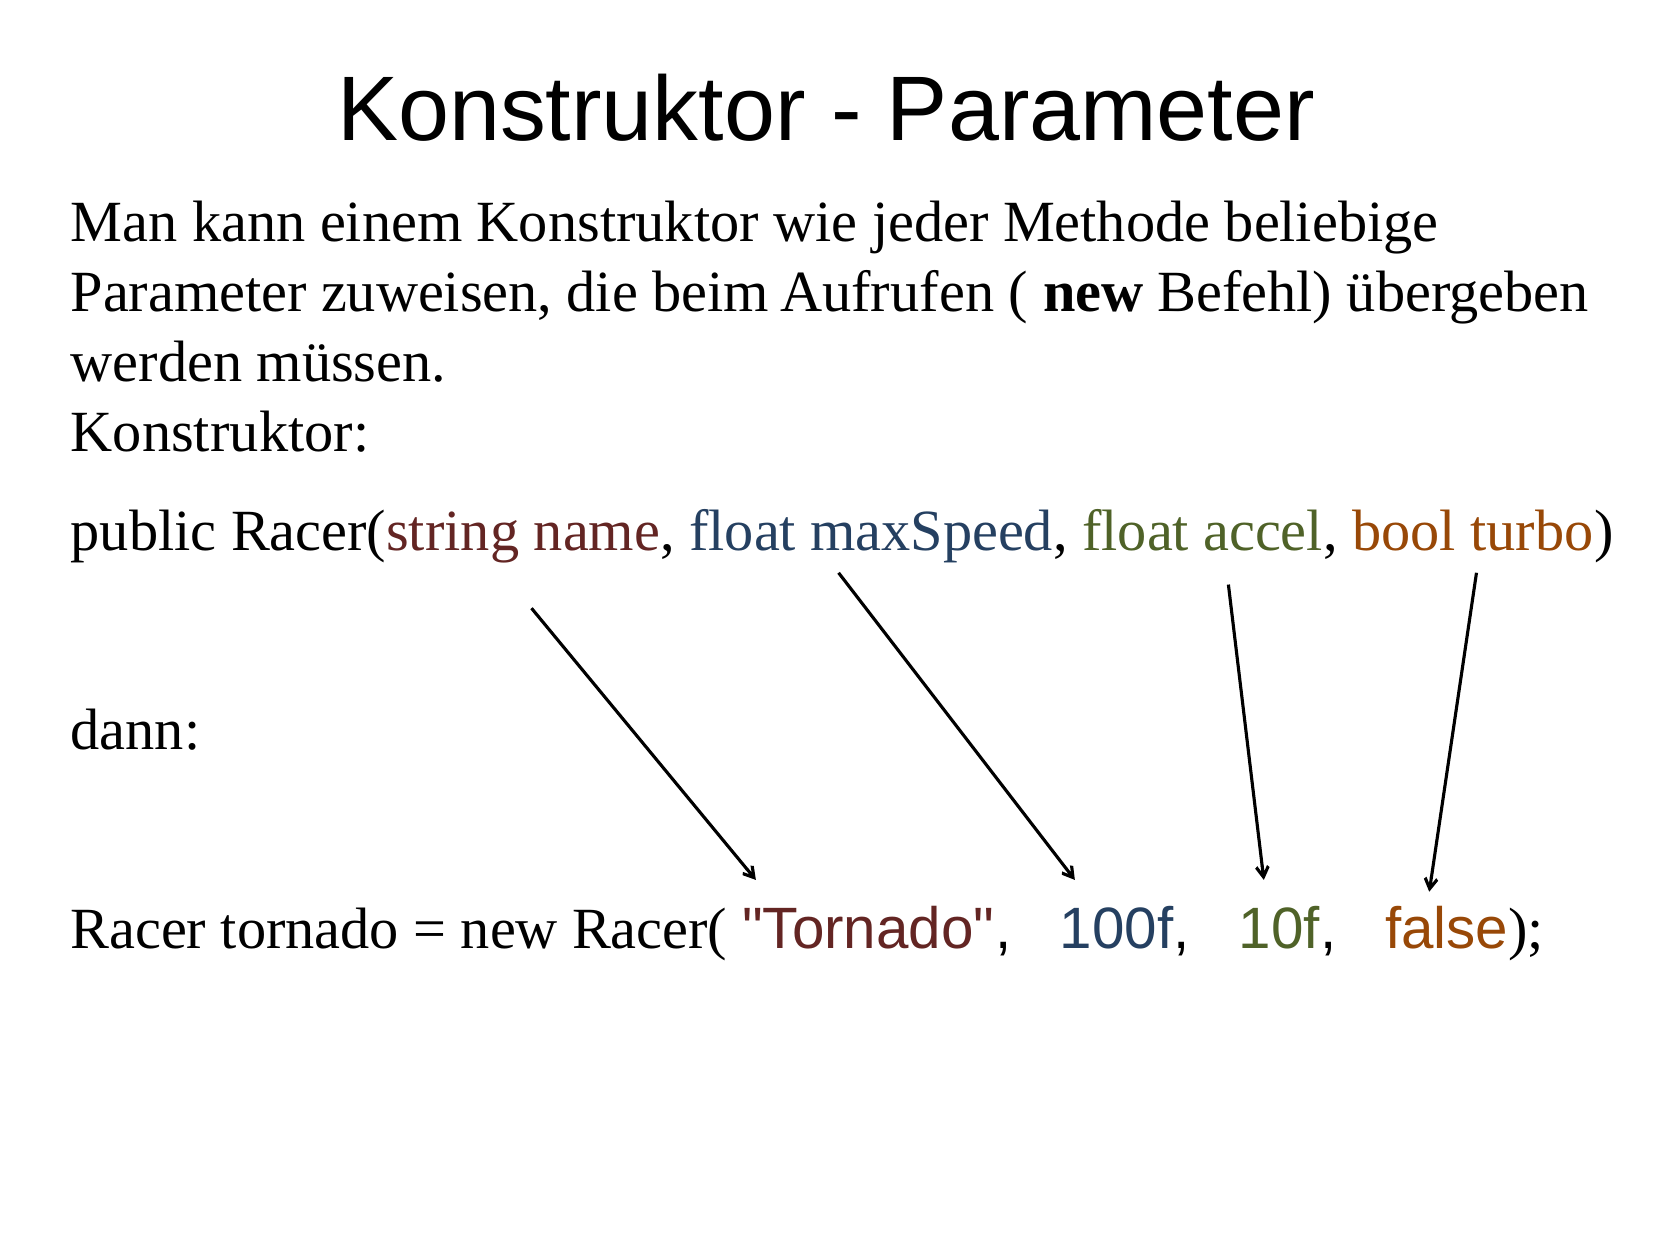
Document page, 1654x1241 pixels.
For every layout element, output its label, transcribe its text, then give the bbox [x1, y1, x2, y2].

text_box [838, 572, 1076, 881]
list Man kann einem Konstruktor wie jeder Methode beliebige Parameter zuweisen, die beim Aufrufen ( new Befehl) übergeben werden müssen. Konstruktor: public Racer(string name, float maxSpeed, float accel, bool turbo) dann: Racer tornado = new Racer( "Tornado", 100f, 10f, false); [0, 183, 1654, 1188]
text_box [1228, 584, 1265, 881]
text_box [25, 0, 1654, 768]
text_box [531, 608, 757, 881]
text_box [1428, 572, 1477, 892]
